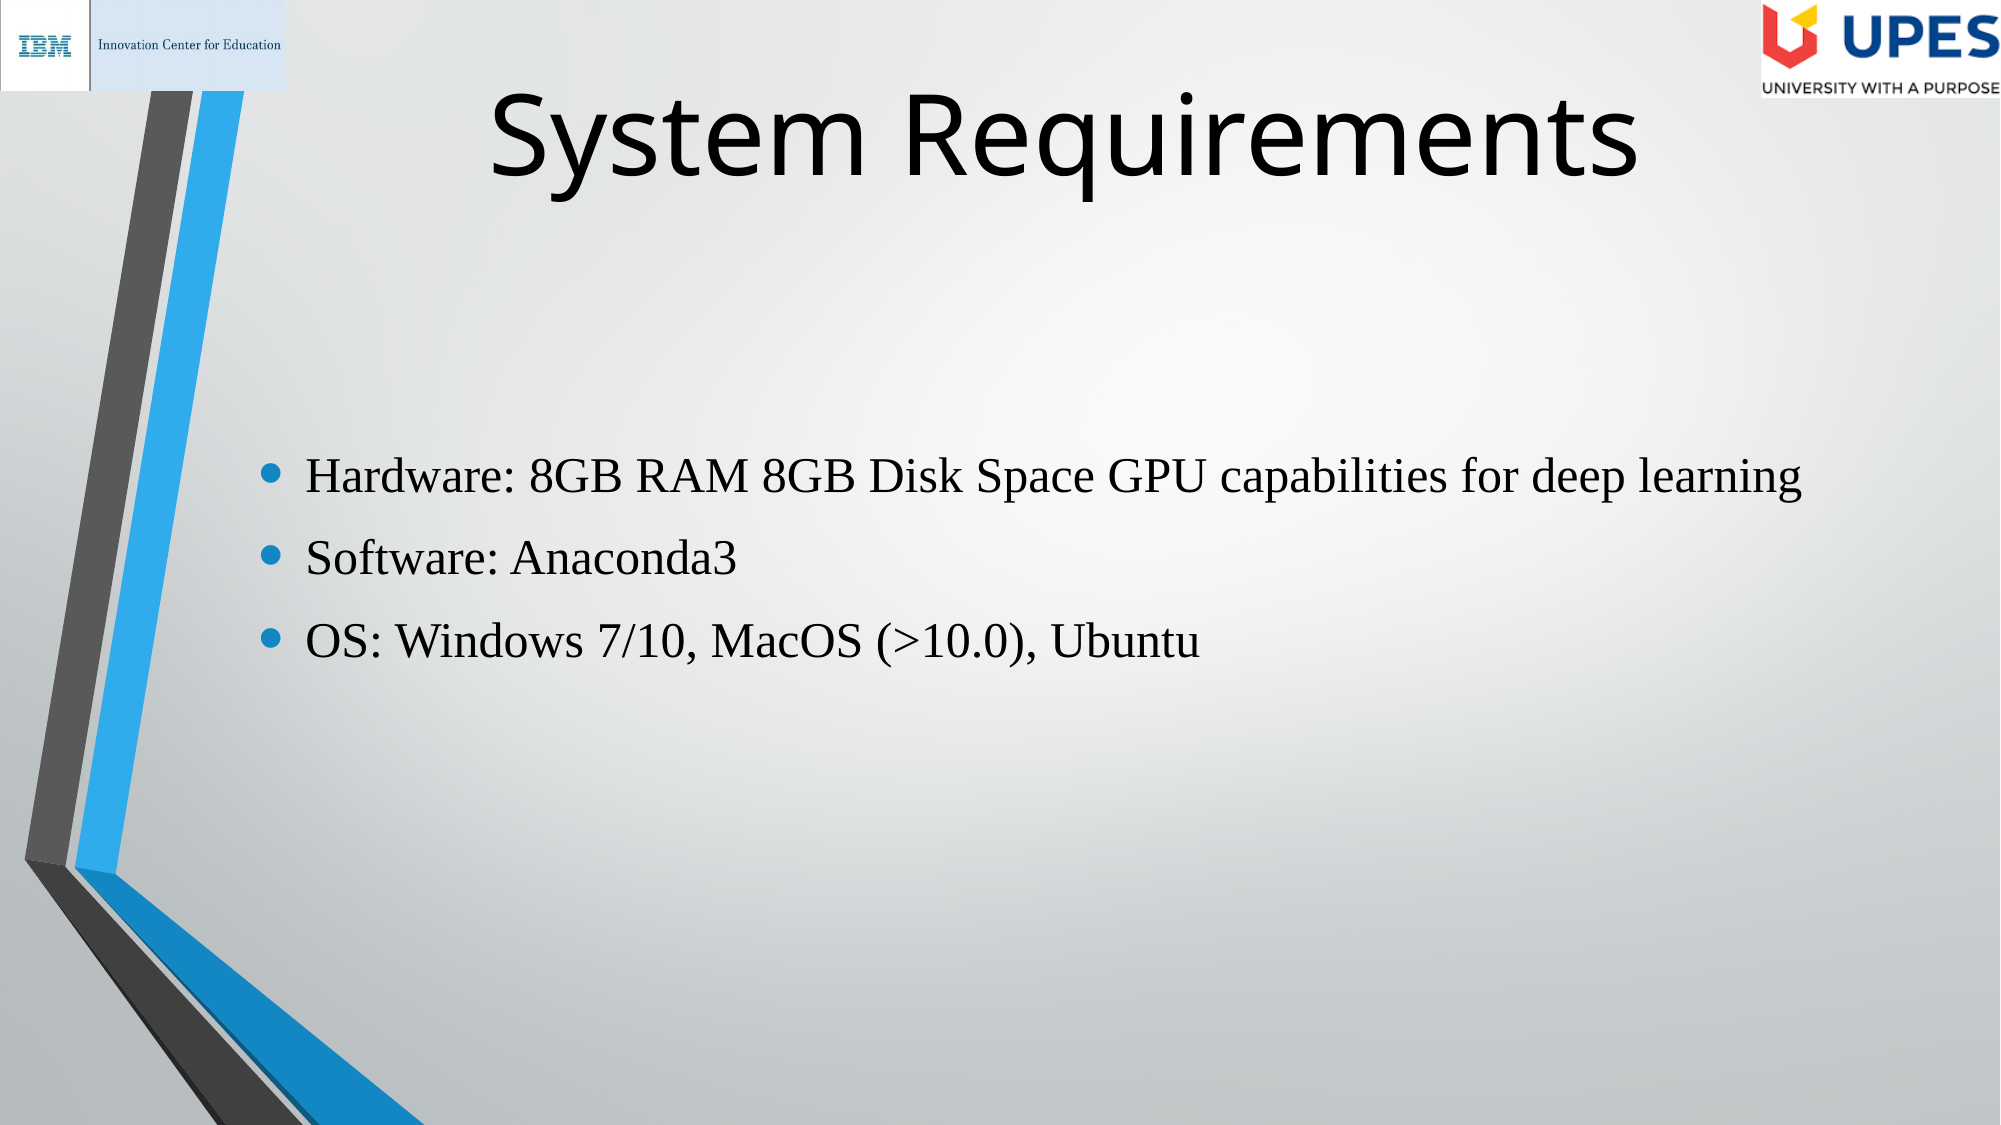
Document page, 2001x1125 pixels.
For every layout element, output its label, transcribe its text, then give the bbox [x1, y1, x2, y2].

picture [1761, 0, 2000, 98]
list Hardware: 8GB RAM 8GB Disk Space GPU capabilities for deep learning Software: Anaconda3 OS: Windows 7/10, MacOS (>10.0), Ubuntu [243, 159, 1887, 950]
picture [0, 0, 287, 91]
title System Requirements [243, 47, 1887, 159]
